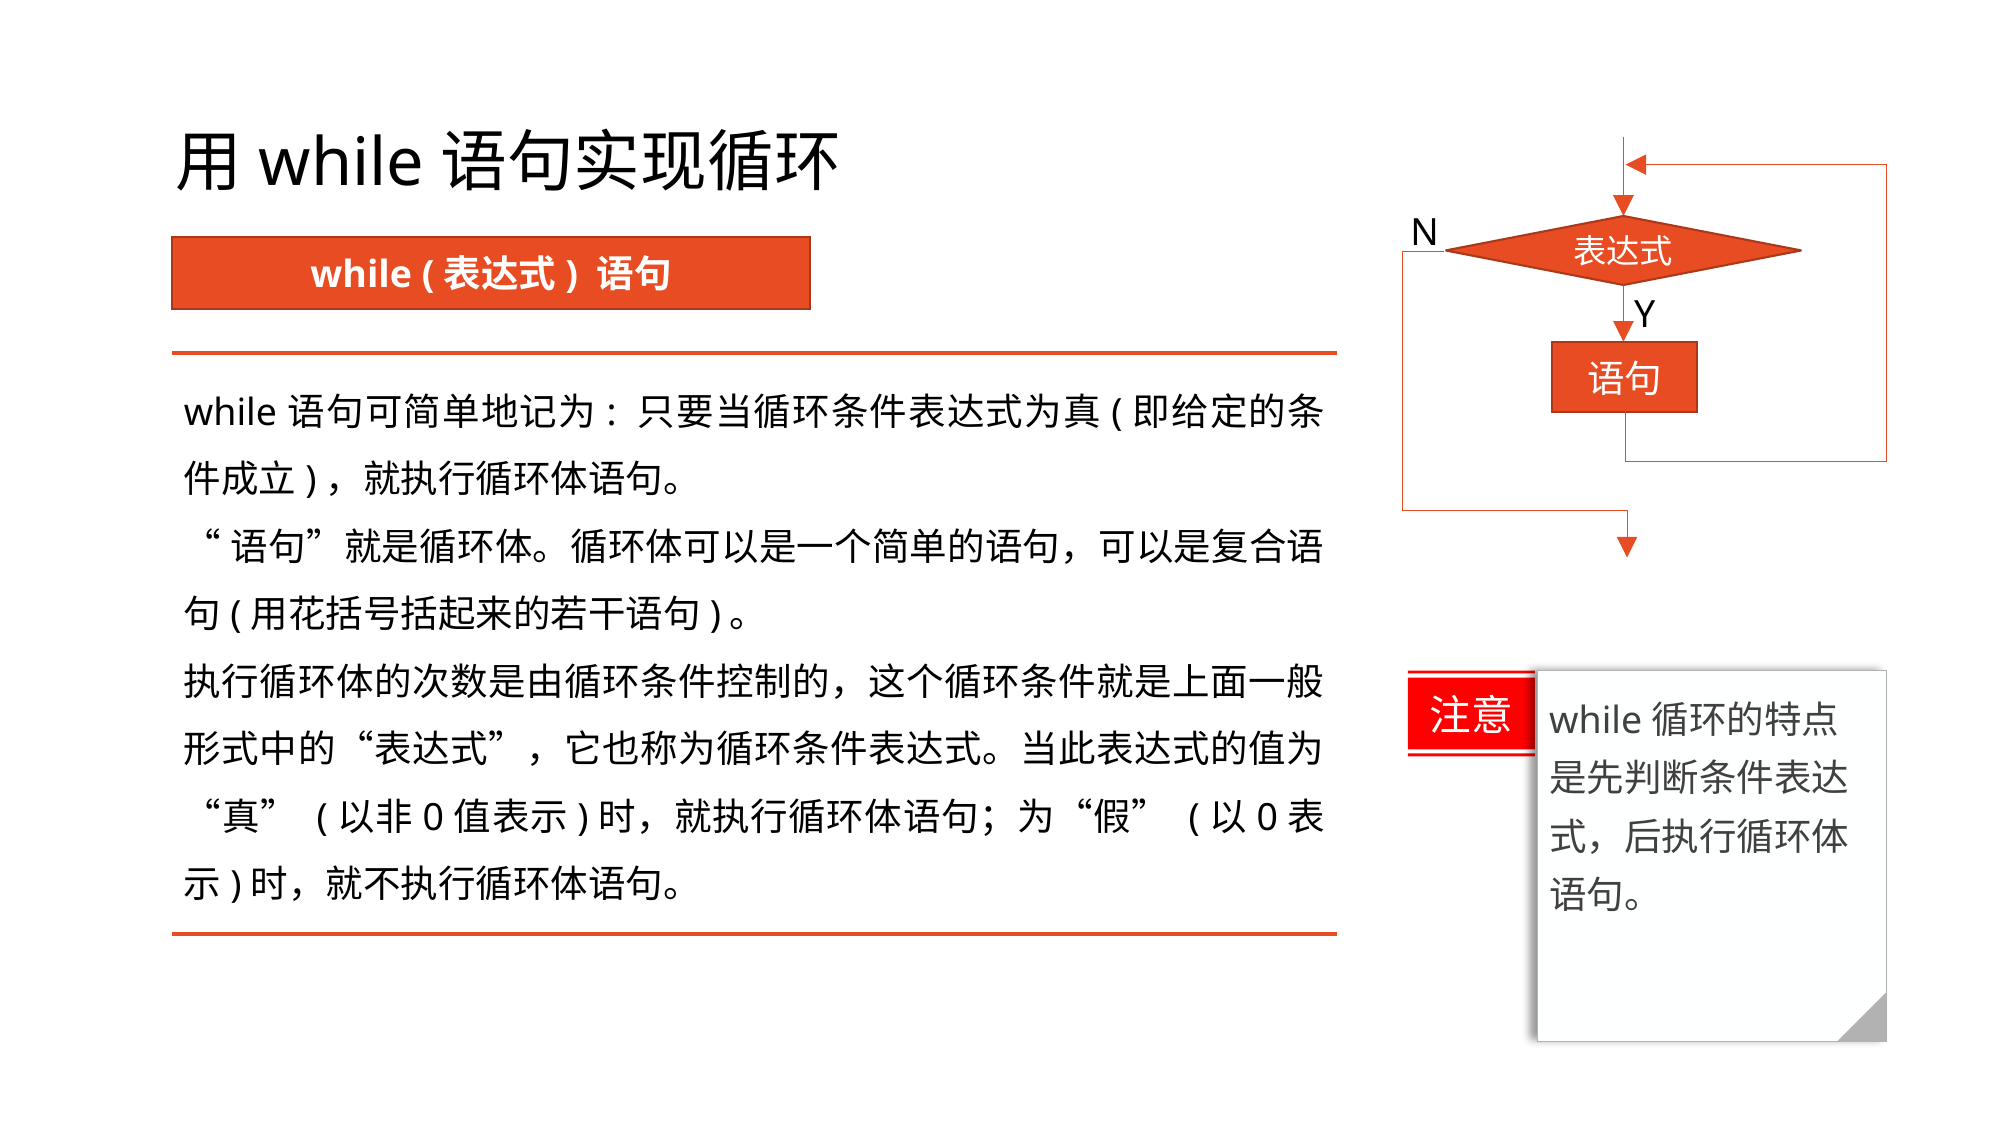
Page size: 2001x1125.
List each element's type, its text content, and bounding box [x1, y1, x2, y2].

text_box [1407, 670, 1887, 1042]
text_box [1395, 136, 1887, 558]
title 用while语句实现循环 [160, 55, 1133, 273]
text_box while (表达式) 语句 [171, 236, 811, 310]
